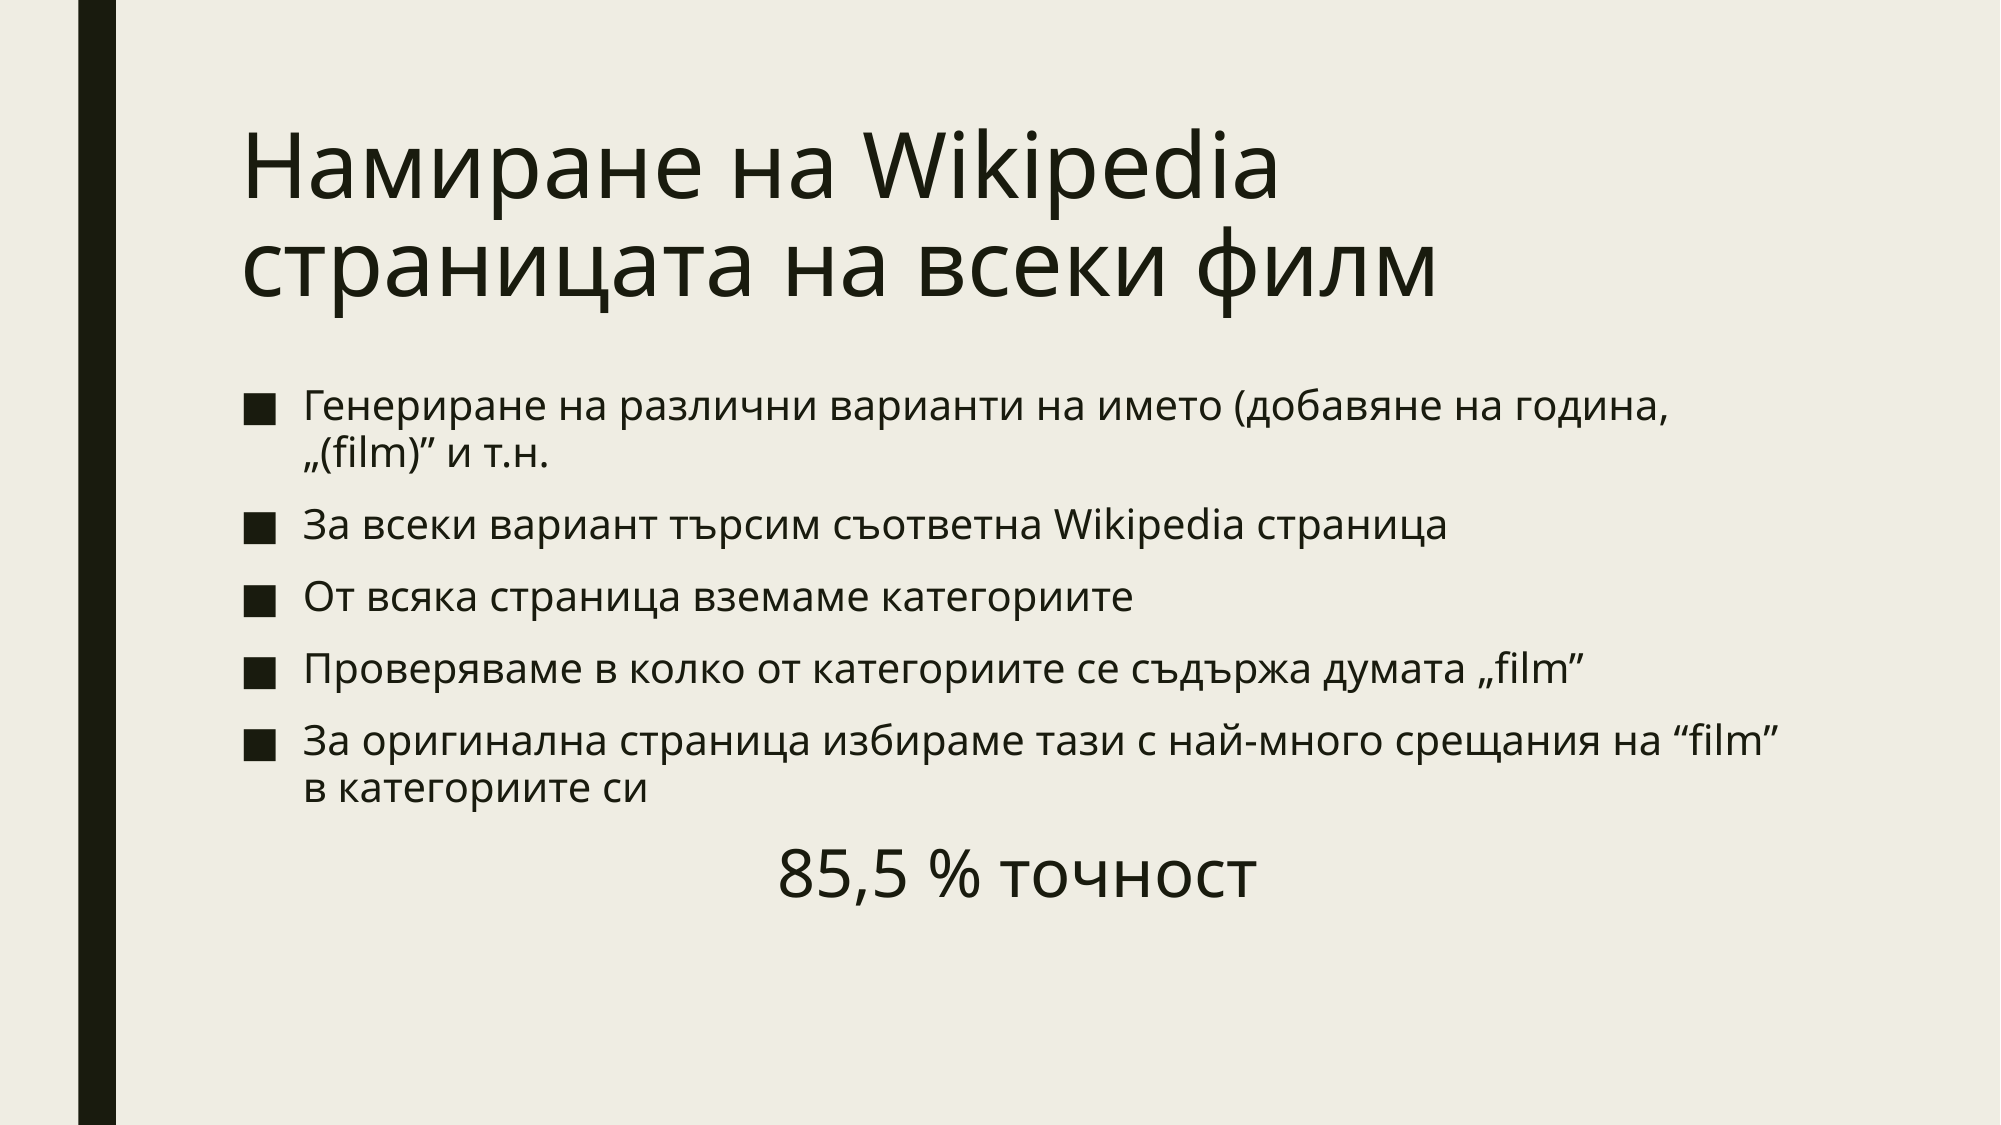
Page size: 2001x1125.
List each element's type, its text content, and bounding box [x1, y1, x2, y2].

title Намиране на Wikipedia страницата на всеки филм [225, 112, 1800, 357]
text_box Генериране на различни варианти на името (добавяне на година, „(film)” и т.н. За всеки вариант търсим съответна Wikipedia страница От всяка страница вземаме категориите Проверяваме в колко от категориите се съдържа думата „film” За оригинална страница избираме тази с най-много срещания на “film” в категориите си 85,5 % точност [224, 374, 1800, 963]
